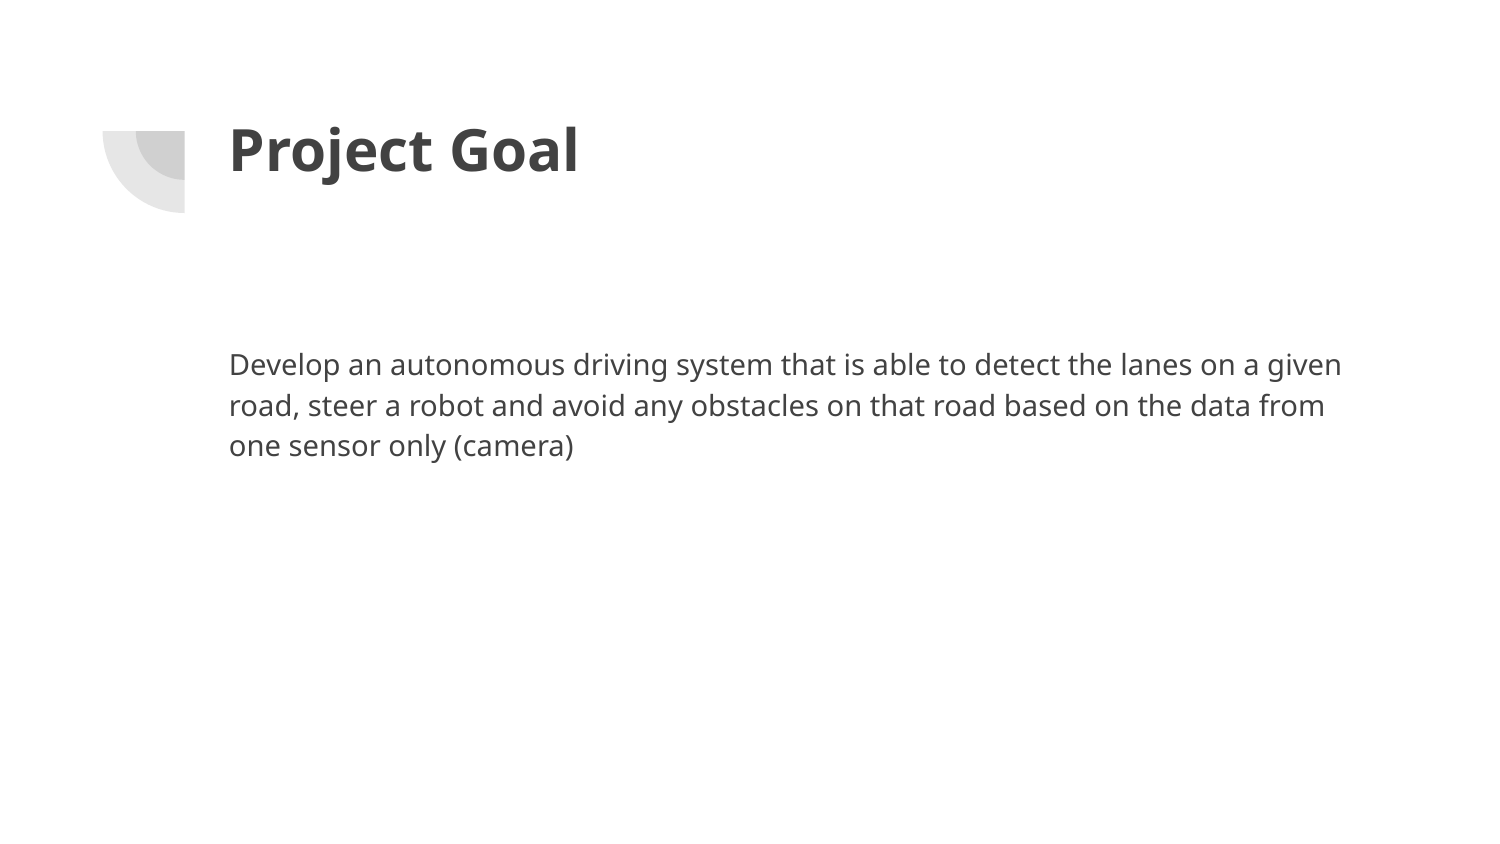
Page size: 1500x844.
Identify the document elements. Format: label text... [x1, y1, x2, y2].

title Project Goal [213, 98, 1368, 263]
list Develop an autonomous driving system that is able to detect the lanes on a given road, steer a robot and avoid any obstacles on that road based on the data from one sensor only (camera) [213, 326, 1368, 744]
